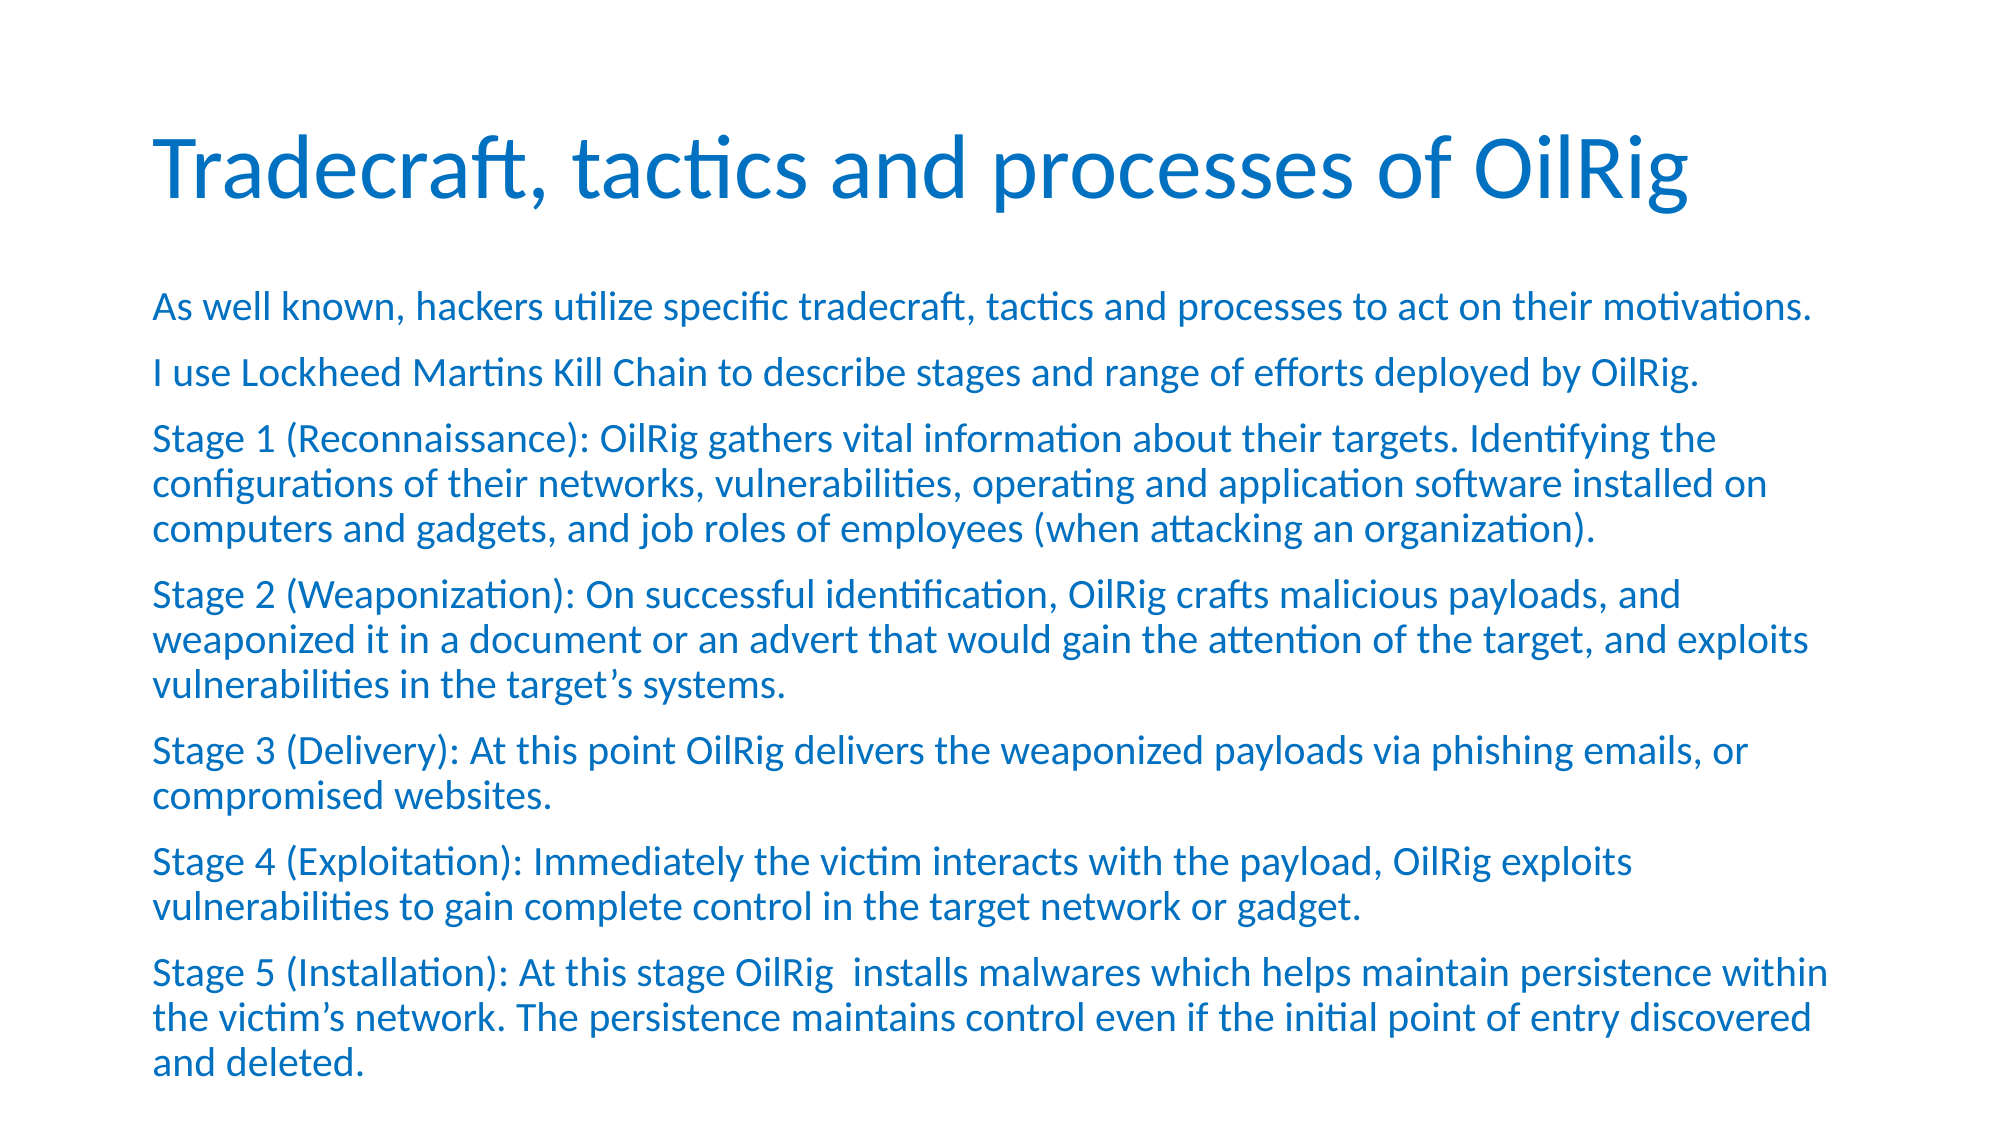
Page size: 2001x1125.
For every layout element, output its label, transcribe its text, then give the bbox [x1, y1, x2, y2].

title Tradecraft, tactics and processes of OilRig [137, 59, 1863, 277]
list As well known, hackers utilize specific tradecraft, tactics and processes to act on their motivations. I use Lockheed Martins Kill Chain to describe stages and range of efforts deployed by OilRig. Stage 1 (Reconnaissance): OilRig gathers vital information about their targets. Identifying the configurations of their networks, vulnerabilities, operating and application software installed on computers and gadgets, and job roles of employees (when attacking an organization). Stage 2 (Weaponization): On successful identification, OilRig crafts malicious payloads, and weaponized it in a document or an advert that would gain the attention of the target, and exploits vulnerabilities in the target’s systems. Stage 3 (Delivery): At this point OilRig delivers the weaponized payloads via phishing emails, or compromised websites. Stage 4 (Exploitation): Immediately the victim interacts with the payload, OilRig exploits vulnerabilities to gain complete control in the target network or gadget. Stage 5 (Installation): At this stage OilRig installs malwares which helps maintain persistence within the victim’s network. The persistence maintains control even if the initial point of entry discovered and deleted. [137, 277, 1863, 1125]
